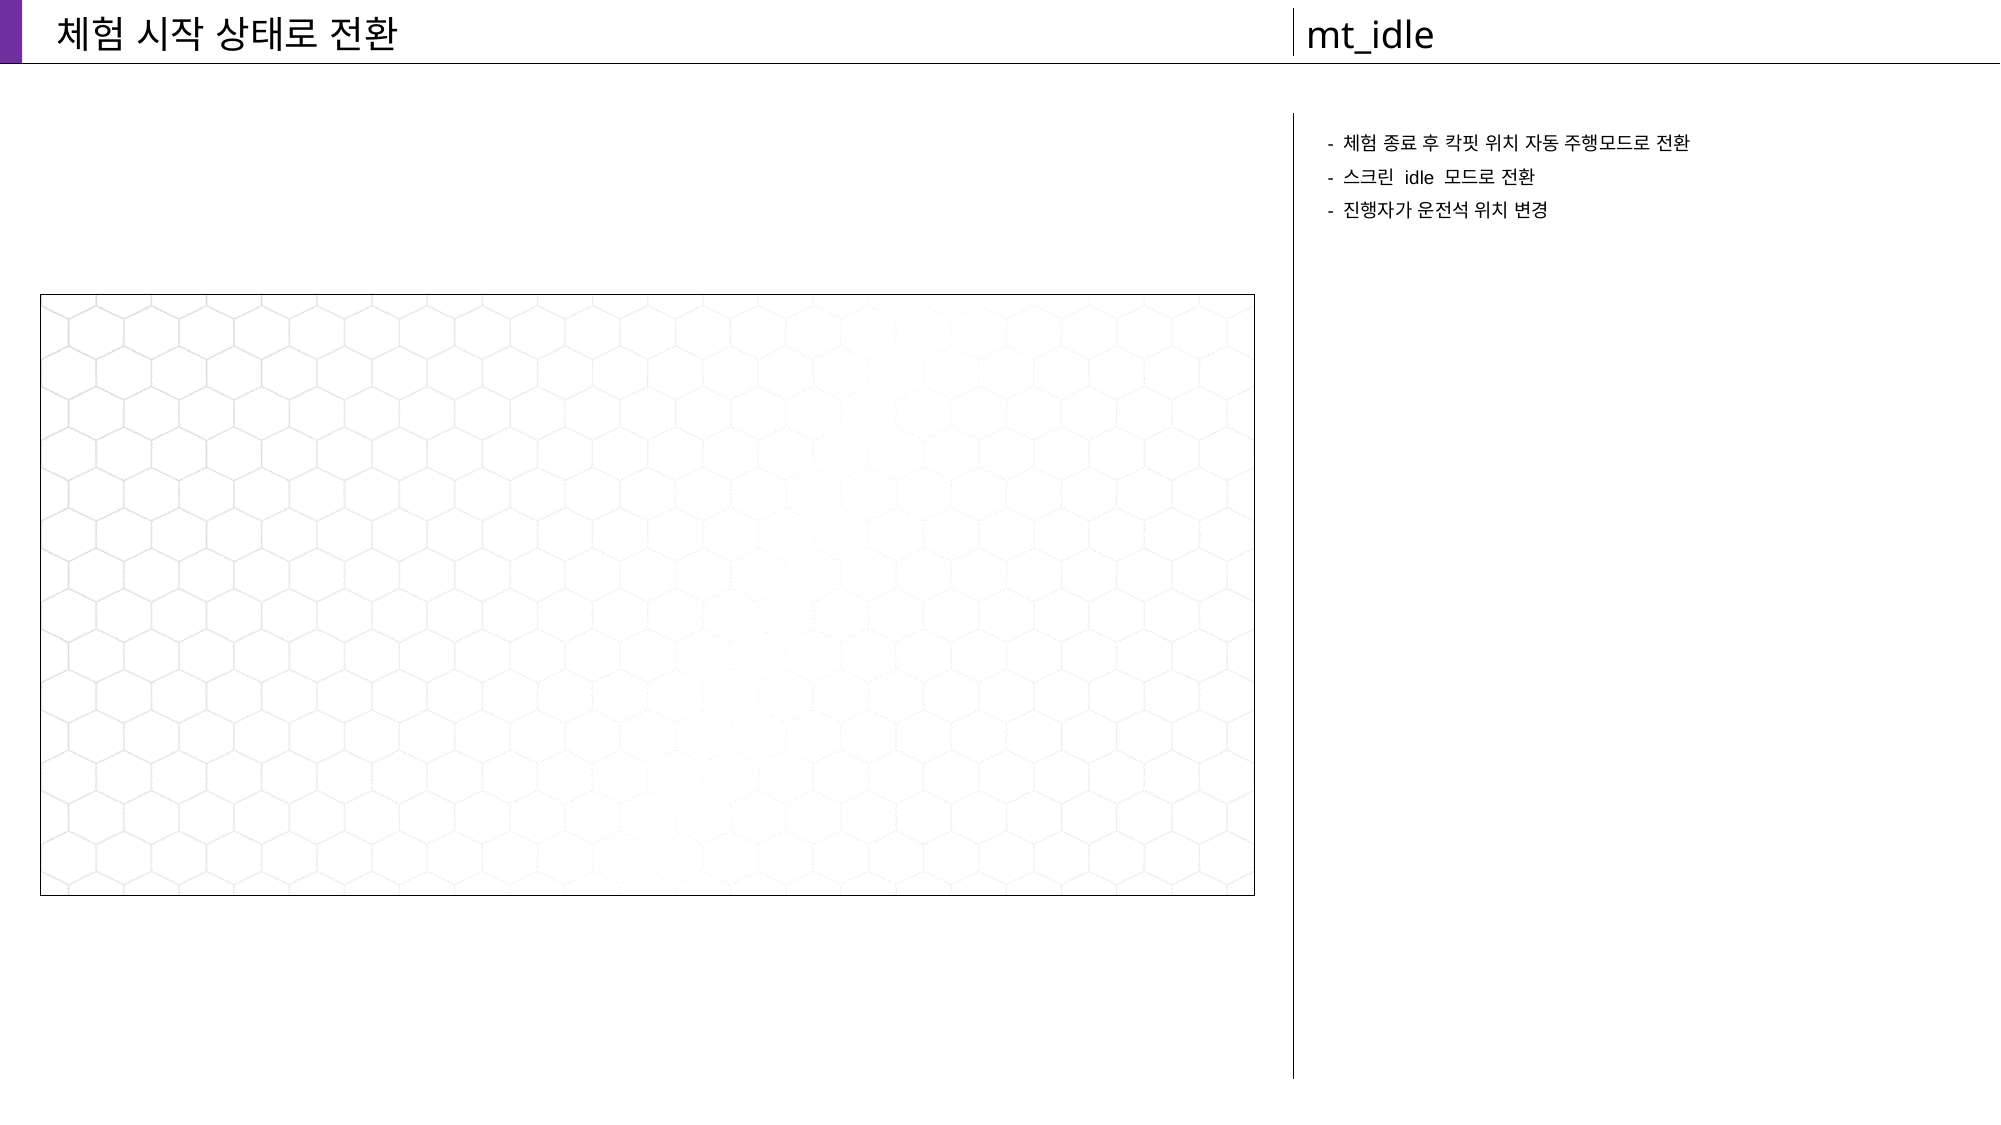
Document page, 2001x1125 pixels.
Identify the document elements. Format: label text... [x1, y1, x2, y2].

picture [40, 294, 1255, 896]
text_box - 체험 종료 후 칵핏 위치 자동 주행모드로 전환 - 스크린 idle 모드로 전환 - 진행자가 운전석 위치 변경 [1312, 112, 1706, 229]
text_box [0, 0, 2000, 64]
